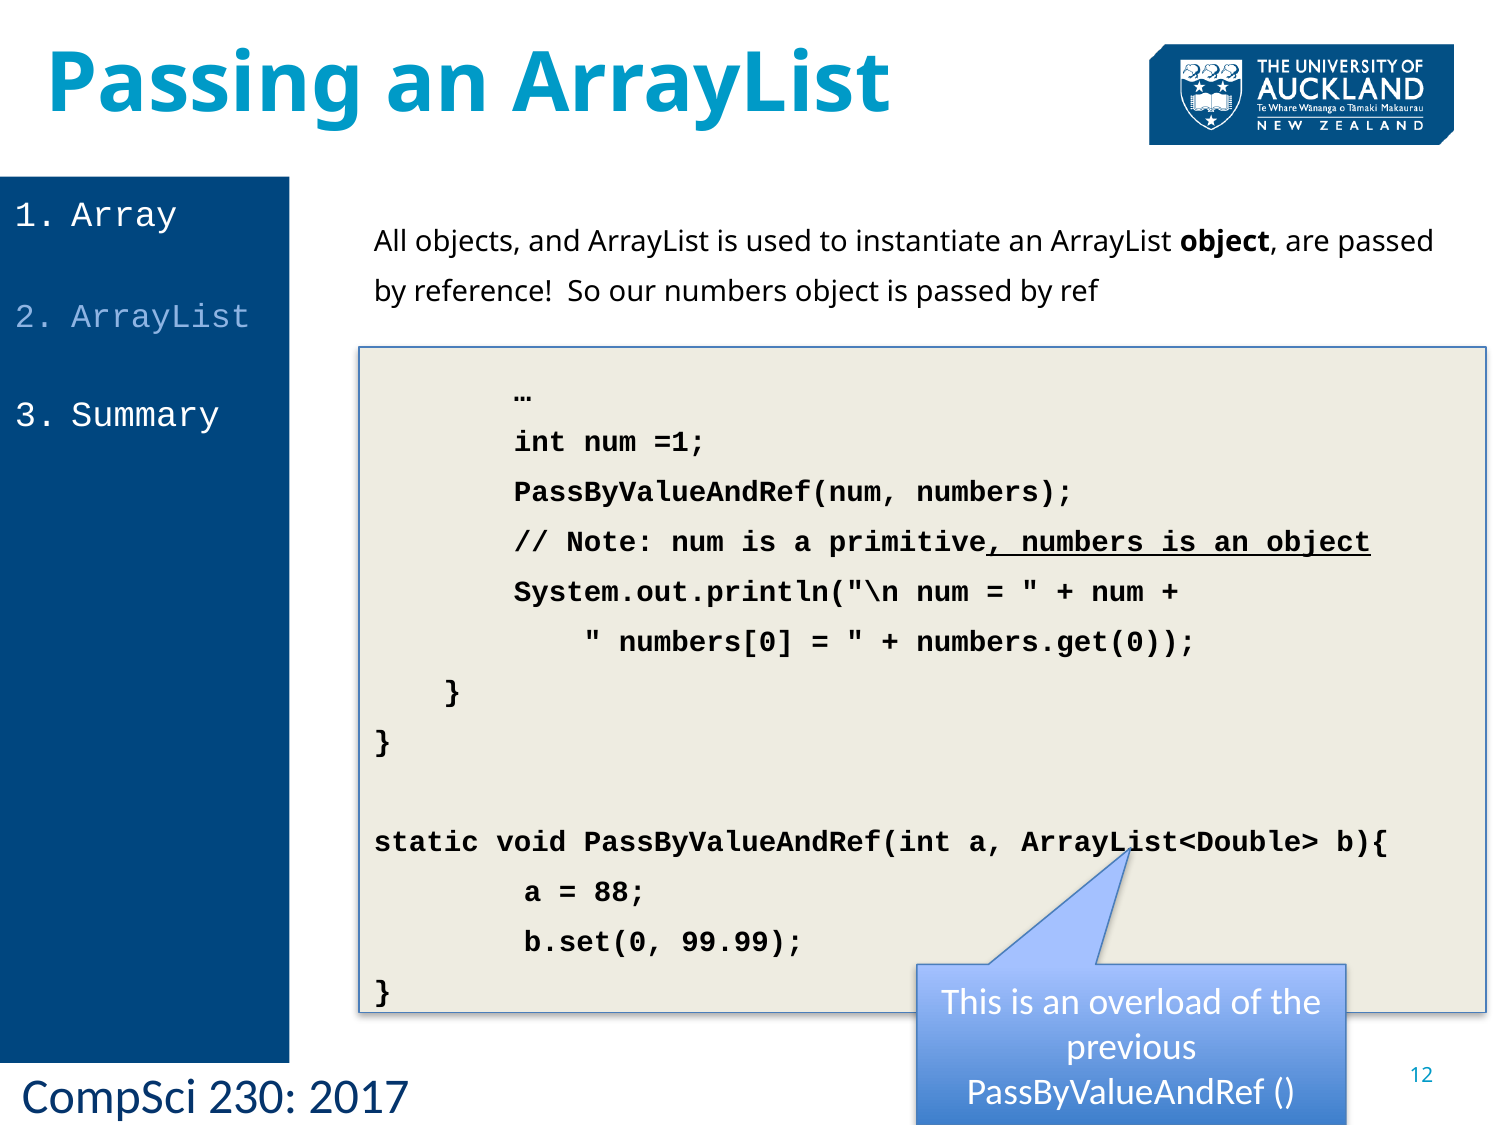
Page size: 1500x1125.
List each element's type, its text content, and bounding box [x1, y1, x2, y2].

picture [1149, 44, 1454, 145]
list Array ArrayList Summary [0, 176, 290, 1063]
list All objects, and ArrayList is used to instantiate an ArrayList object, are passed by reference! So our numbers object is passed by ref … int num =1; PassByValueAndRef(num, numbers); // Note: num is a primitive, numbers is an object System.out.println("\n num = " + num + " numbers[0] = " + numbers.get(0)); } } static void PassByValueAndRef(int a, ArrayList<Double> b){ a = 88; b.set(0, 99.99); } [358, 200, 1475, 1028]
text_box This is an overload of the previous PassByValueAndRef () [916, 846, 1347, 1125]
slide_number 12 [1394, 1054, 1500, 1125]
text_box Passing an ArrayList [30, 21, 1100, 139]
text_box [1475, 346, 1487, 1013]
